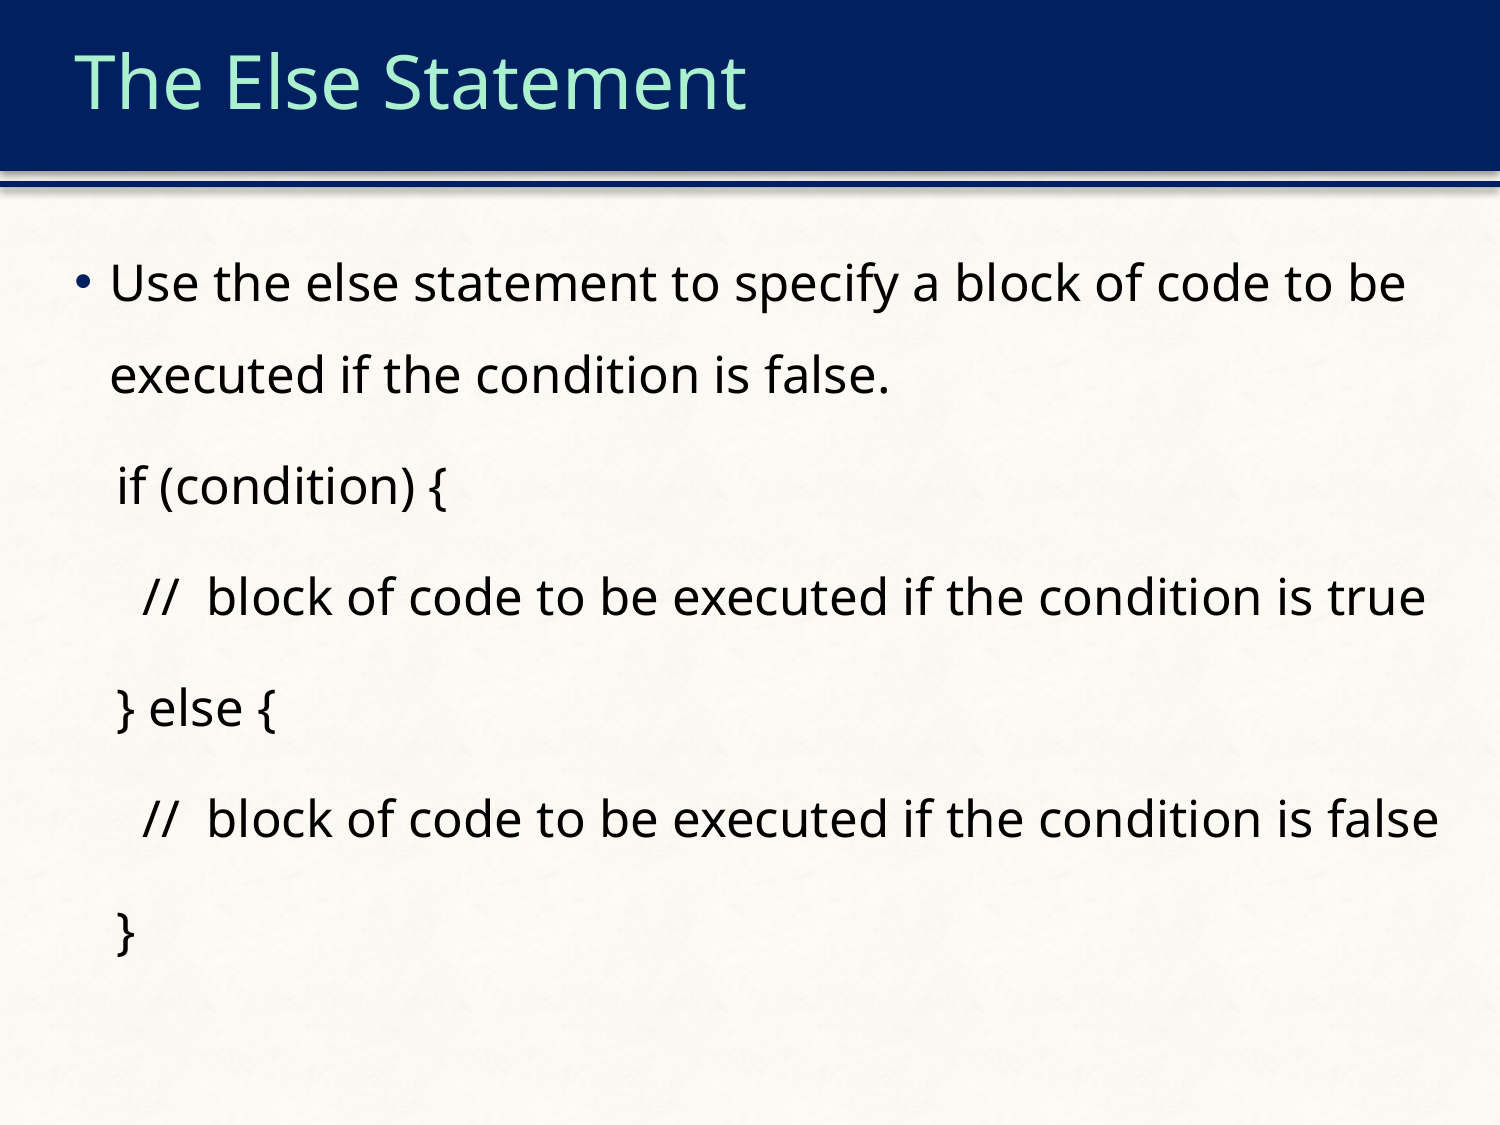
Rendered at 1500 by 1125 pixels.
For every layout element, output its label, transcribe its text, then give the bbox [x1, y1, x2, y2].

list Use the else statement to specify a block of code to be executed if the condition is false. if (condition) { // block of code to be executed if the condition is true } else { // block of code to be executed if the condition is false } [59, 212, 1468, 1099]
title The Else Statement [59, 0, 1468, 171]
